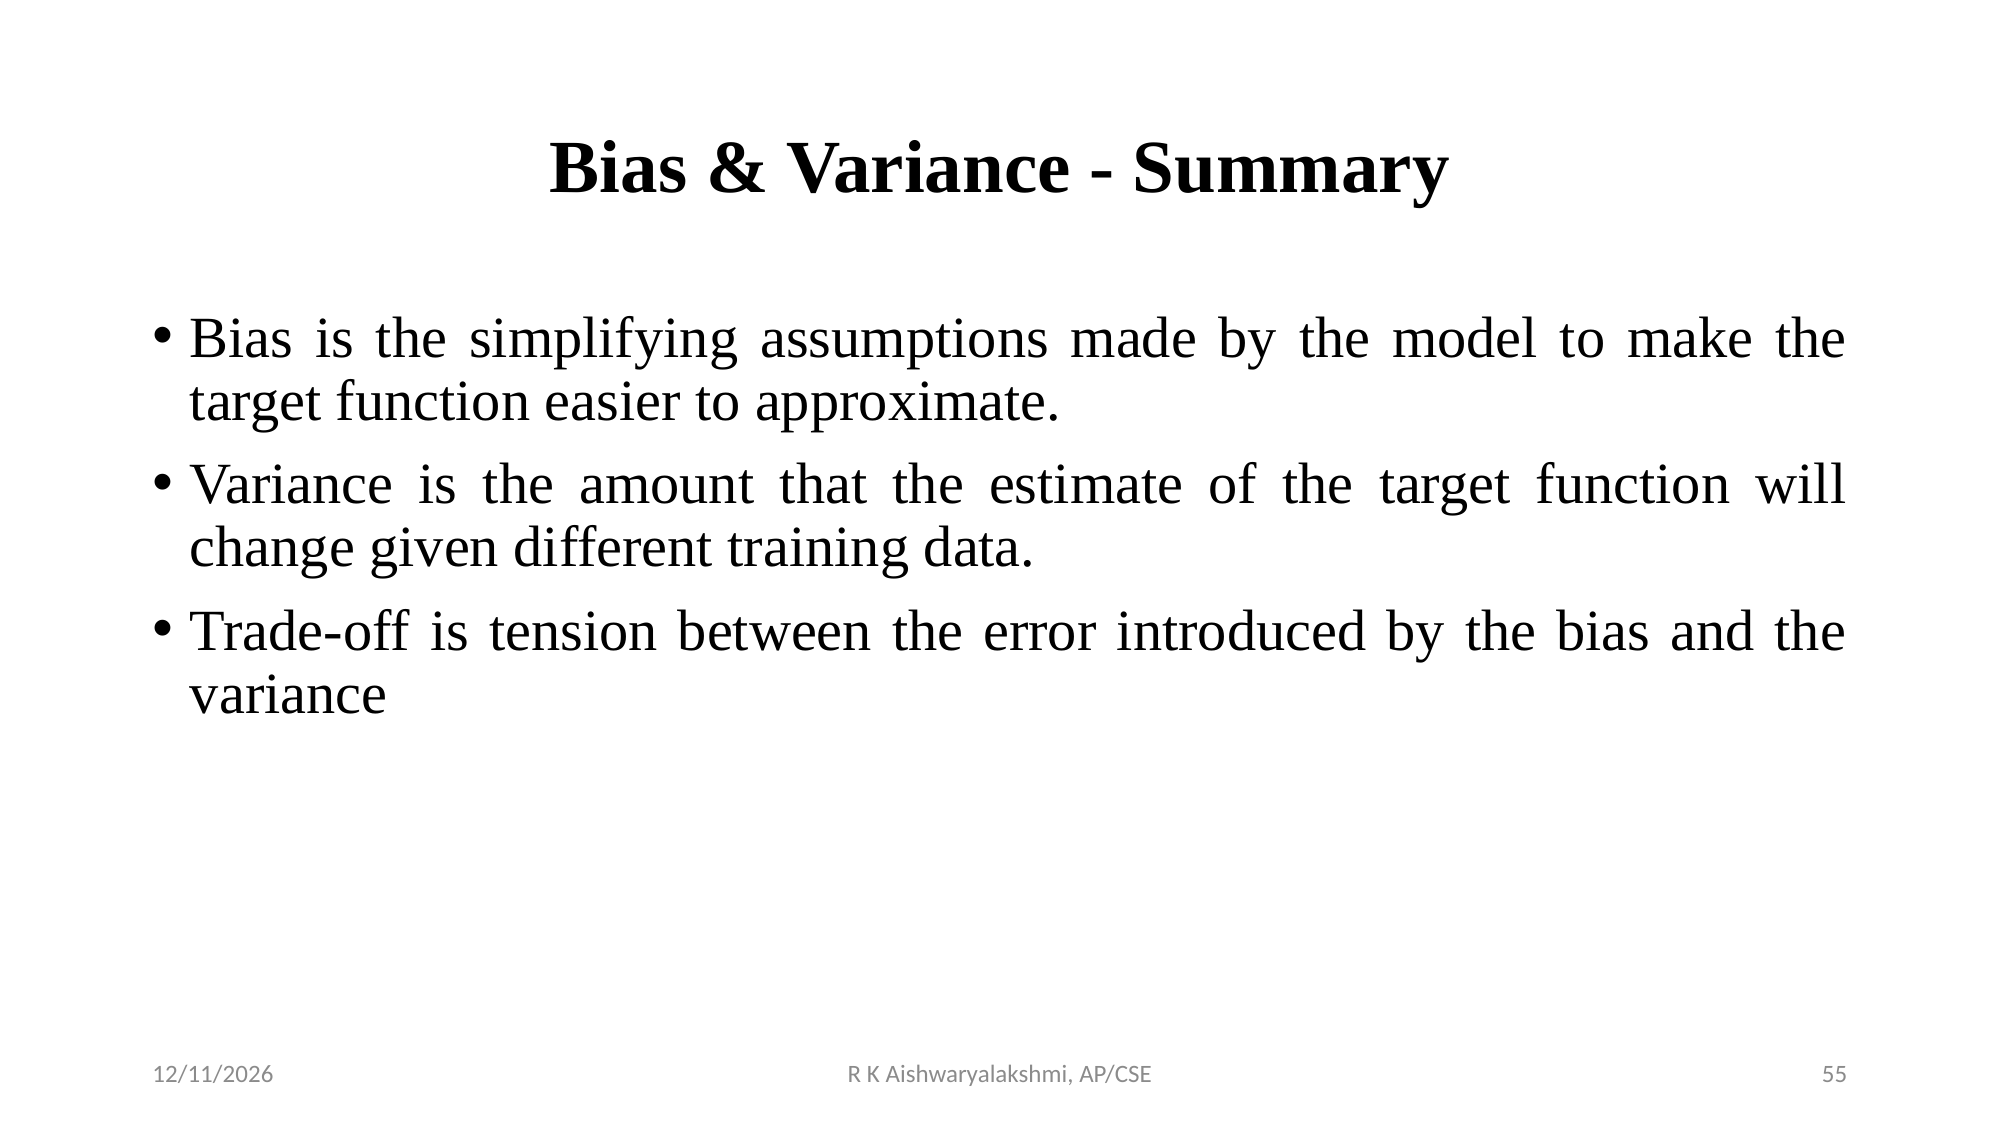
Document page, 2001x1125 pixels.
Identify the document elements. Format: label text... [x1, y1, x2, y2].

list Bias is the simplifying assumptions made by the model to make the target function easier to approximate. Variance is the amount that the estimate of the target function will change given different training data. Trade-off is tension between the error introduced by the bias and the variance [137, 299, 1863, 1014]
slide_number 55 [1412, 1042, 1863, 1103]
footer R K Aishwaryalakshmi, AP/CSE [662, 1042, 1338, 1103]
title Bias & Variance - Summary [137, 59, 1863, 278]
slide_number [137, 1042, 588, 1103]
